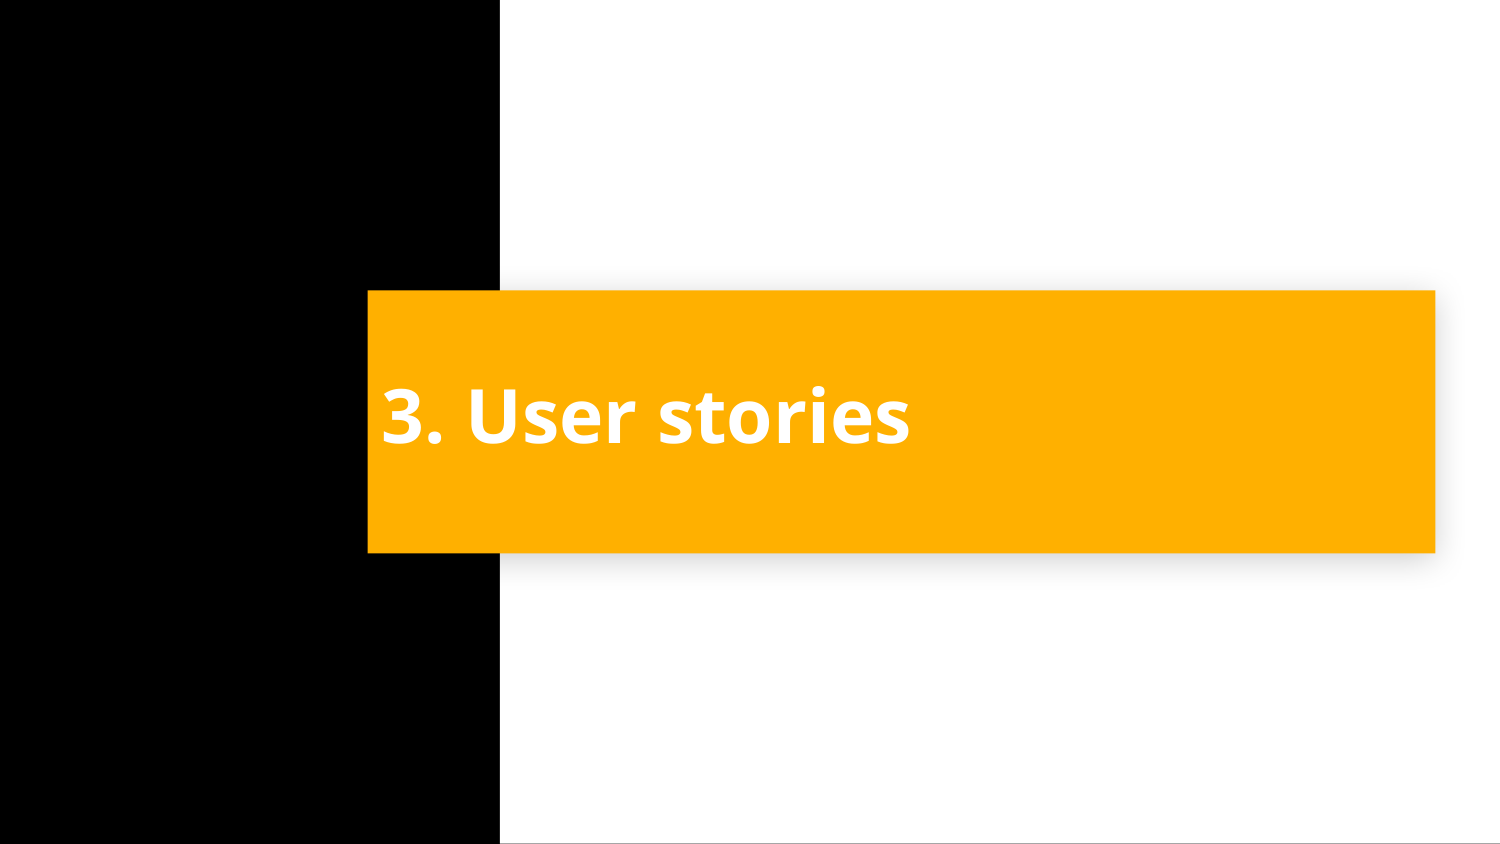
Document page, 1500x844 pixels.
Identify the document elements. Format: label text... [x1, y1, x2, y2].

title 3. User stories [366, 369, 1435, 474]
